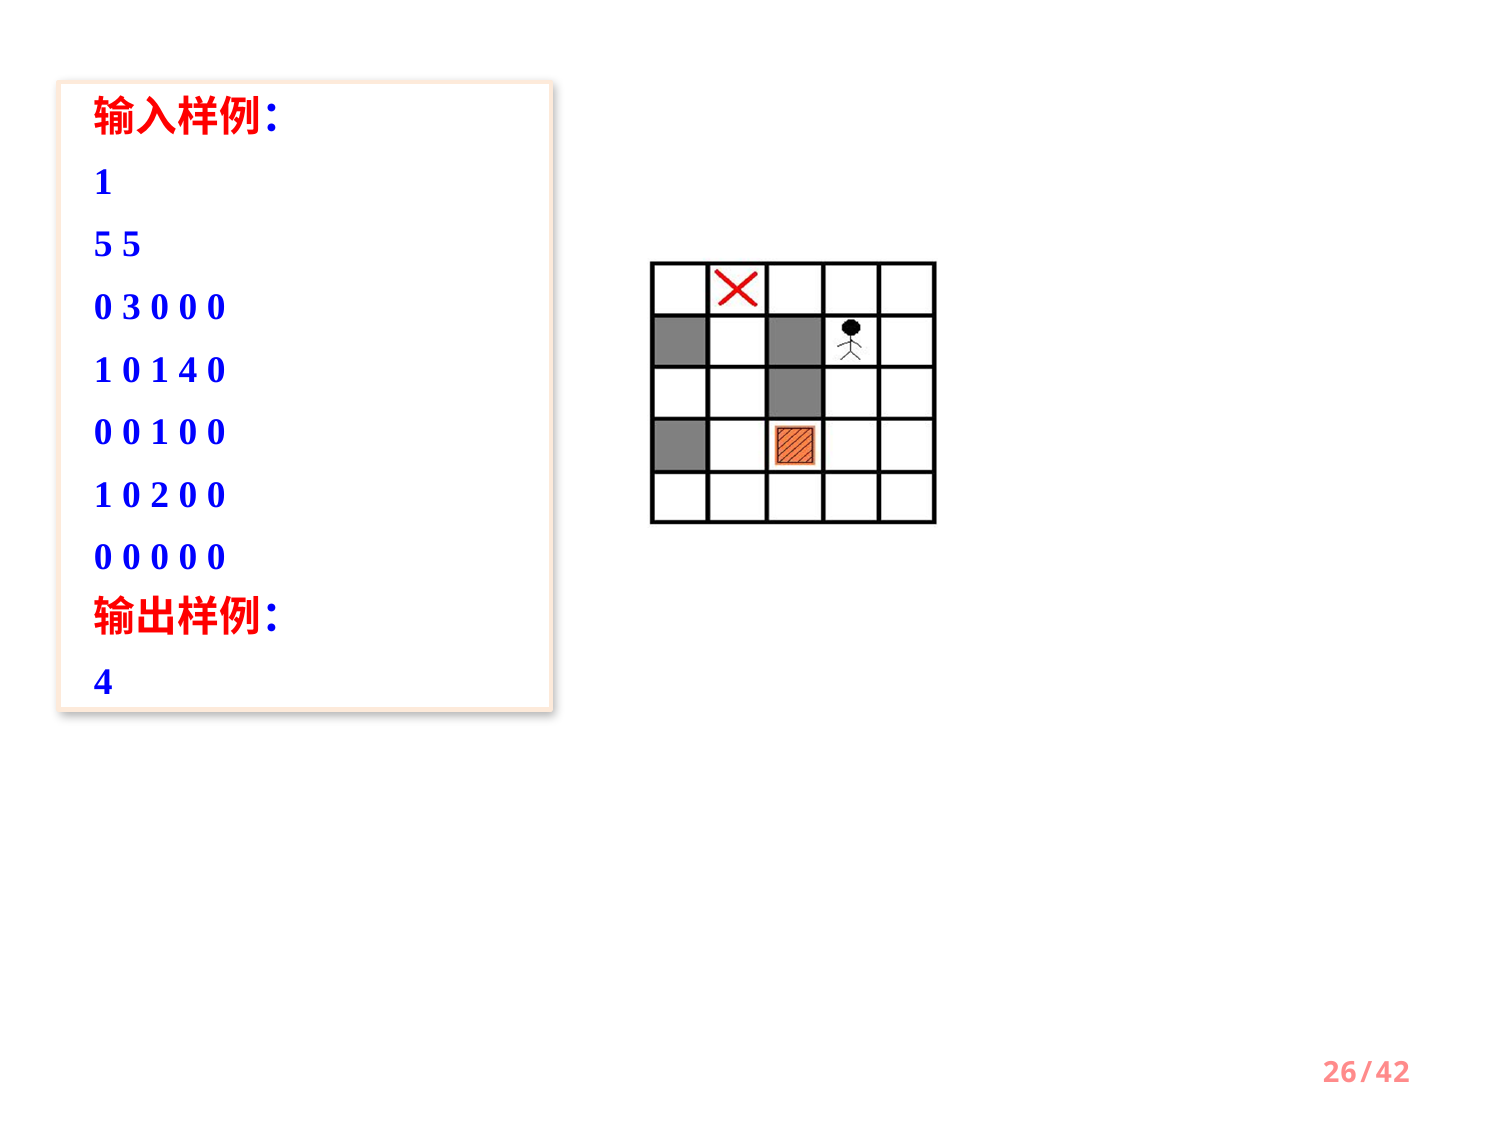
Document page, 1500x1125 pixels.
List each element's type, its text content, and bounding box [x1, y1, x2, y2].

text_box 输入样例： 1 5 5 0 3 0 0 0 1 0 1 4 0 0 0 1 0 0 1 0 2 0 0 0 0 0 0 0 输出样例： 4 [56, 80, 553, 712]
picture [644, 257, 938, 528]
slide_number 26/42 [1074, 1042, 1425, 1103]
